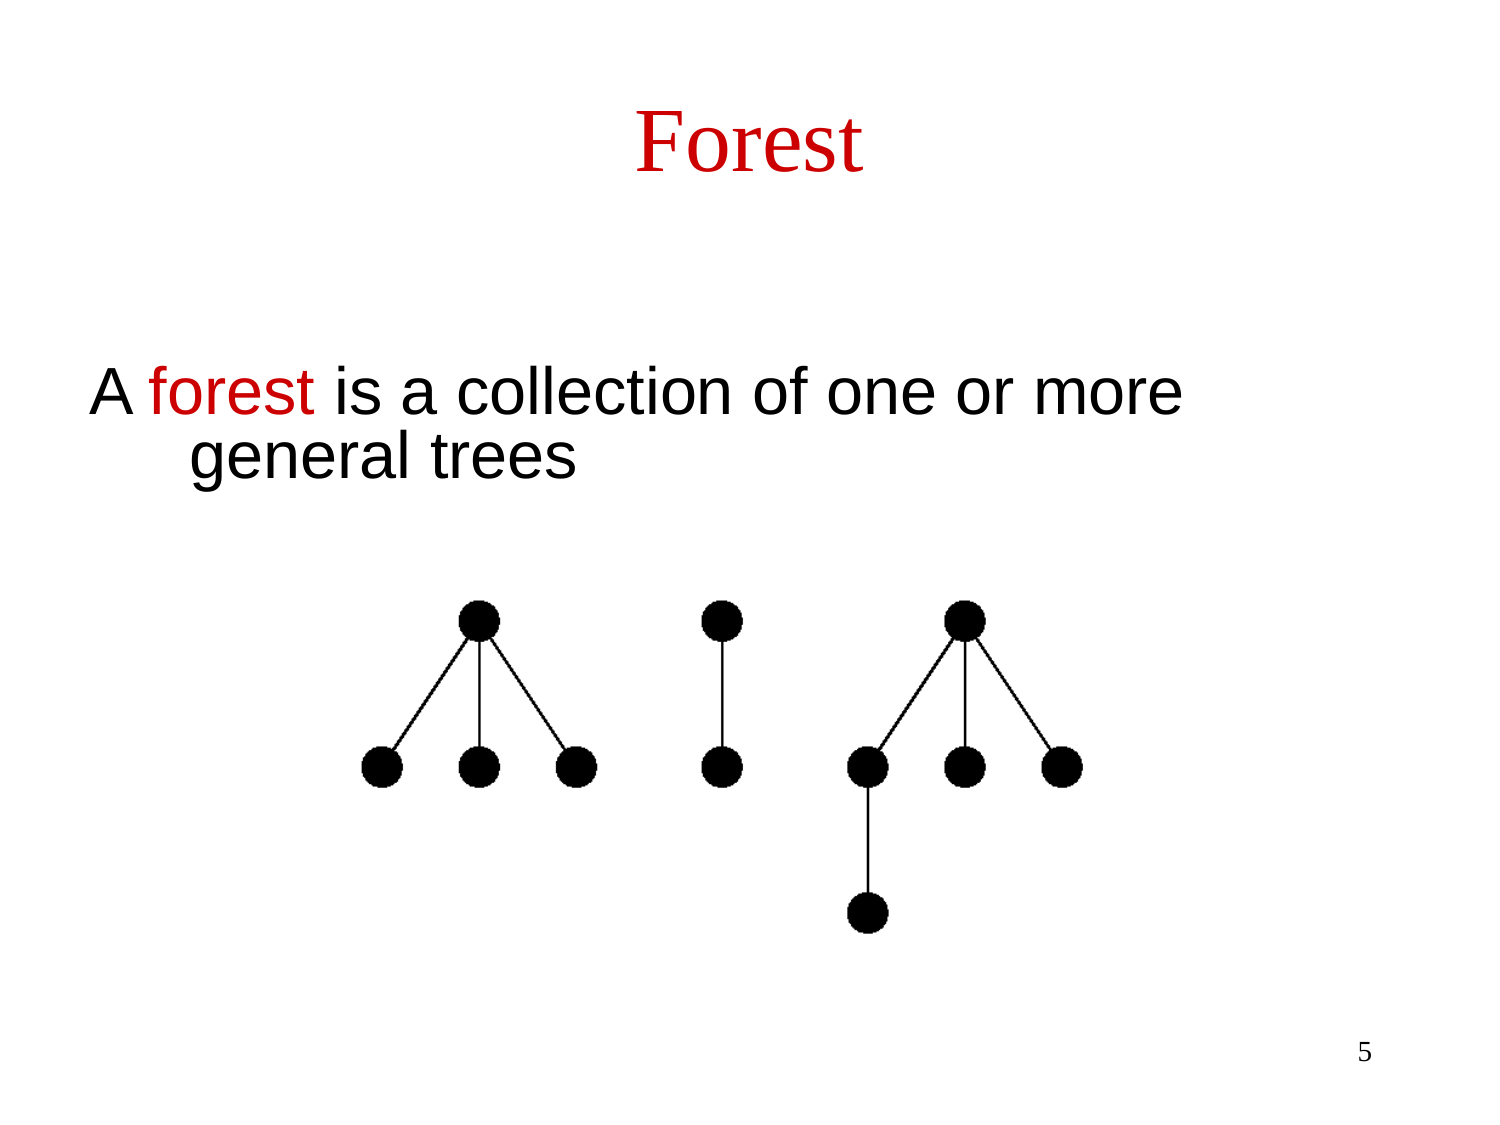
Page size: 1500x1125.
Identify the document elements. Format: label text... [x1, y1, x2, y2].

list A forest is a collection of one or more general trees [74, 261, 1425, 1013]
title Forest [74, 59, 1425, 211]
picture [324, 527, 1117, 967]
slide_number 5 [1074, 1024, 1388, 1101]
